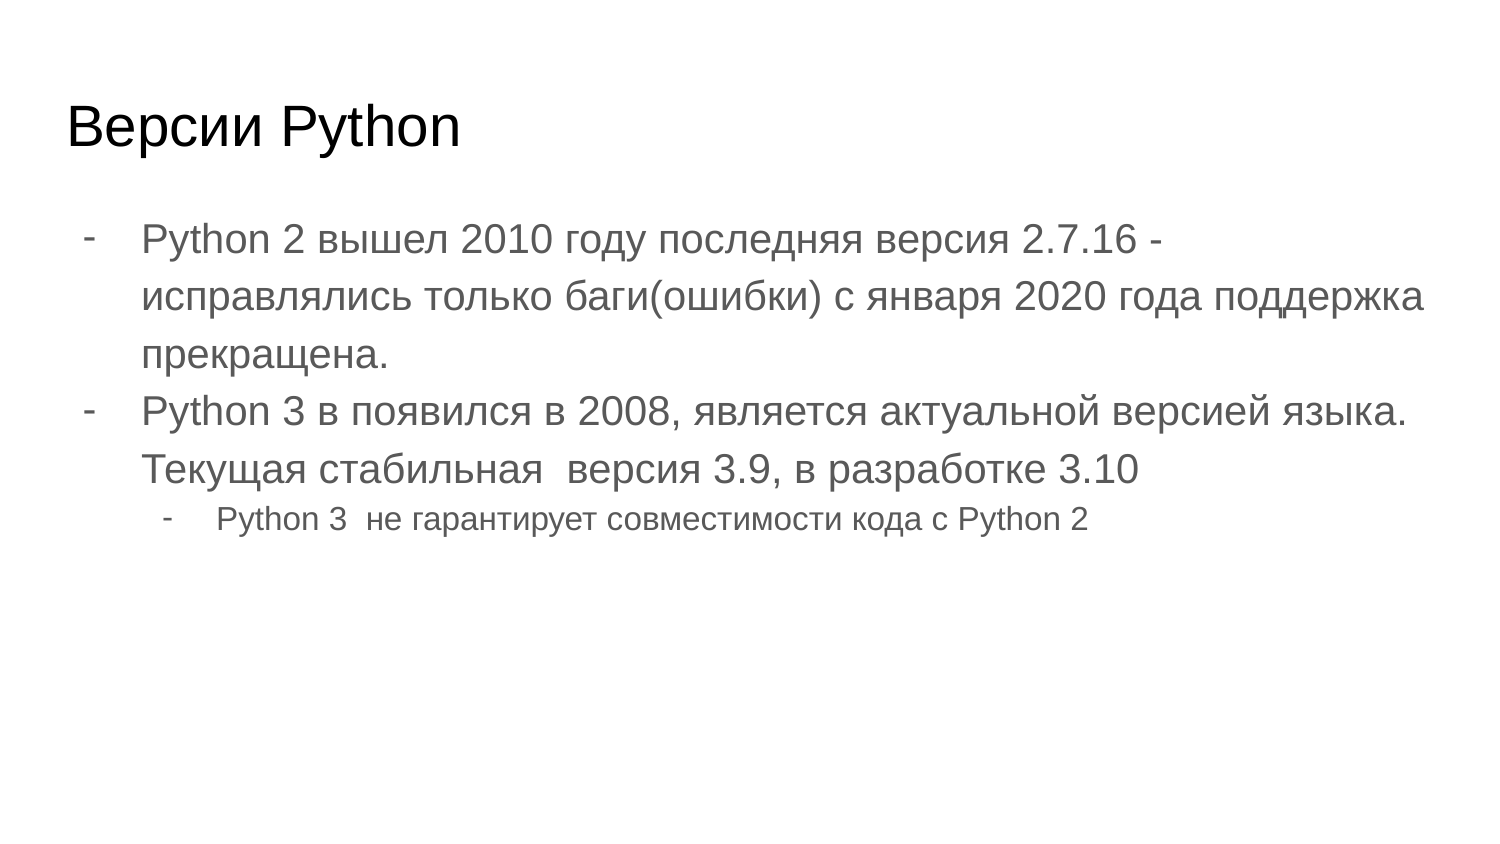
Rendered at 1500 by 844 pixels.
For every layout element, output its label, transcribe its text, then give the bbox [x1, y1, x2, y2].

title Версии Python [51, 72, 1449, 167]
list Python 2 вышел 2010 году последняя версия 2.7.16 - исправлялись только баги(ошибки) с января 2020 года поддержка прекращена. Python 3 в появился в 2008, является актуальной версией языка. Текущая стабильная версия 3.9, в разработке 3.10 Python 3 не гарантирует совместимости кода с Python 2 [51, 189, 1449, 750]
